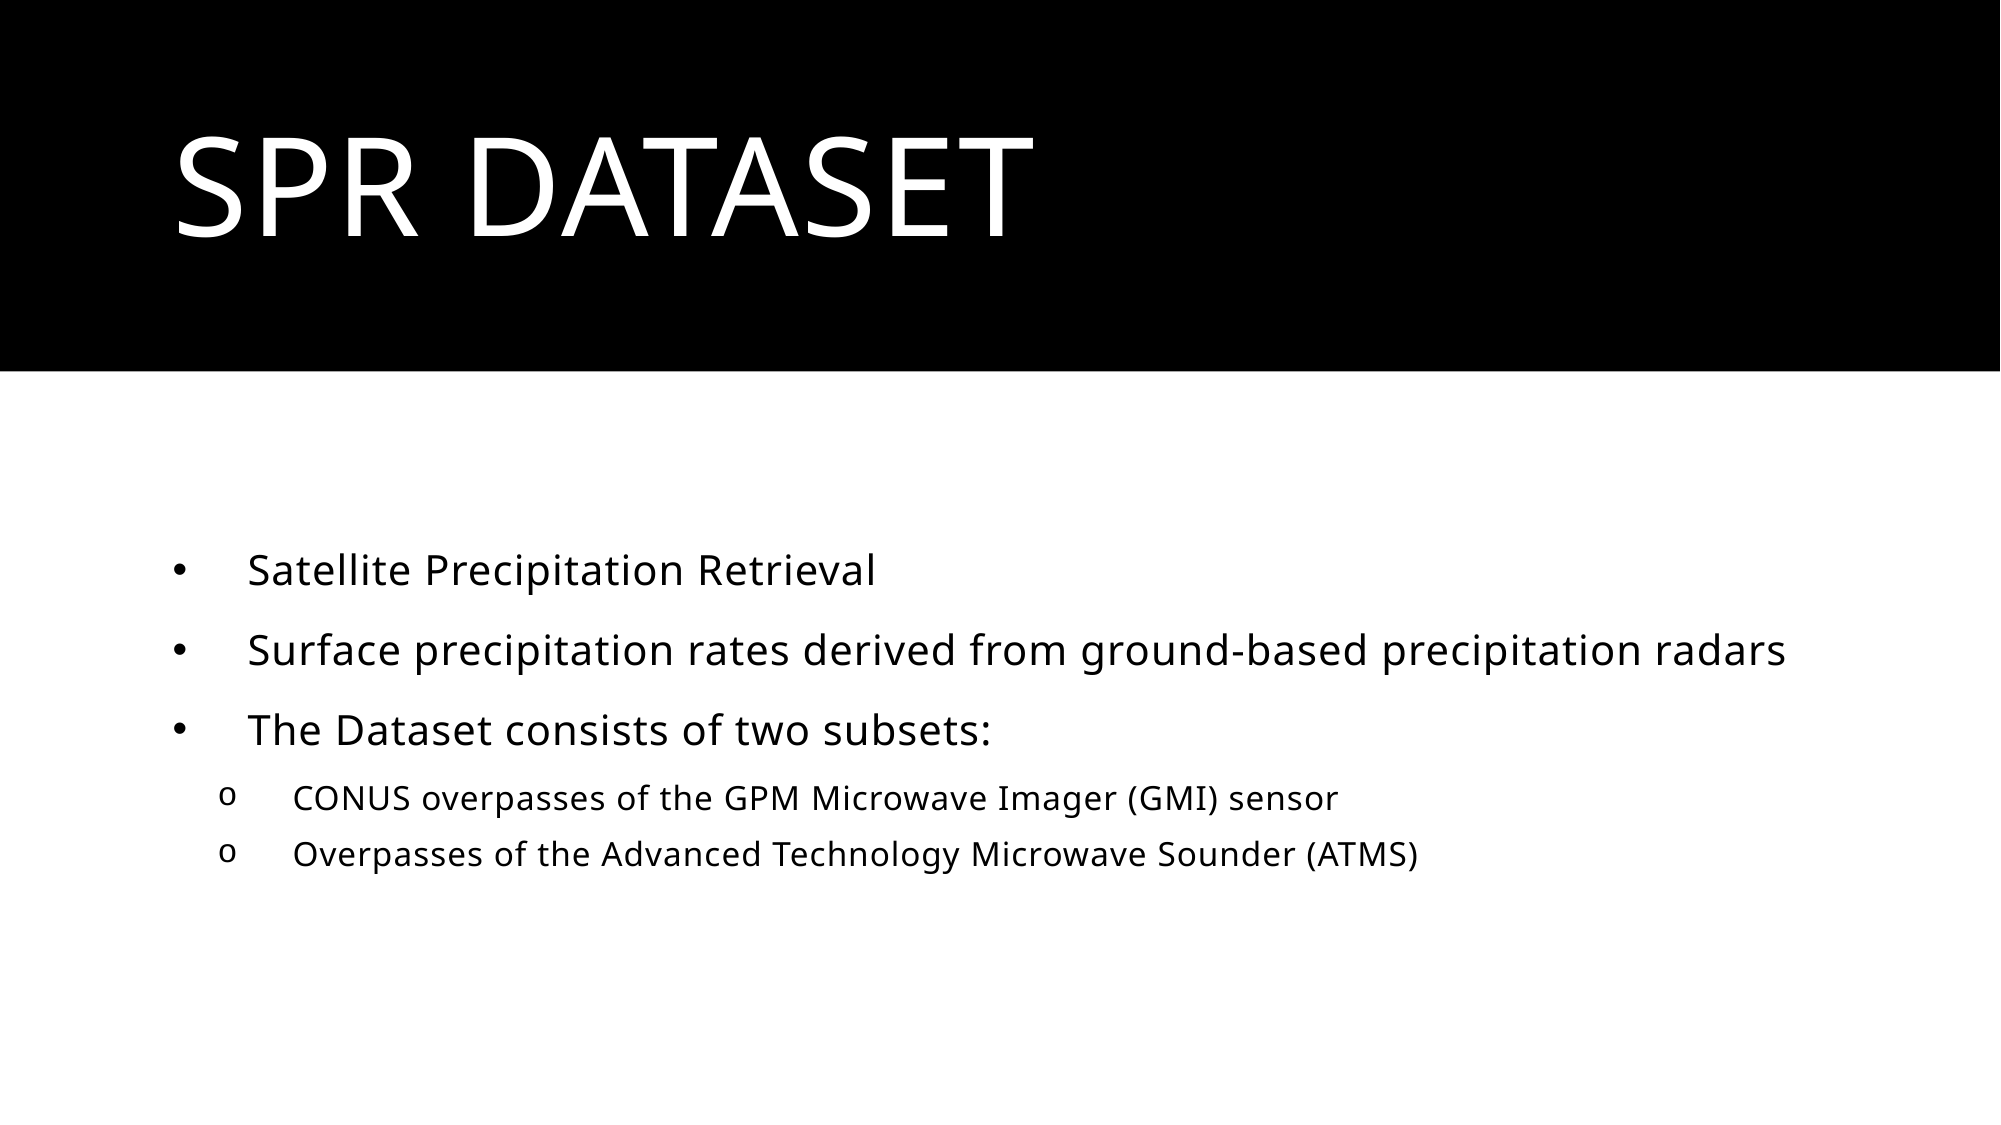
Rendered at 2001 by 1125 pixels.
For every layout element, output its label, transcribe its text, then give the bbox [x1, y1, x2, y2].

title SPR Dataset [157, 52, 1842, 332]
list Satellite Precipitation Retrieval Surface precipitation rates derived from ground-based precipitation radars The Dataset consists of two subsets: CONUS overpasses of the GPM Microwave Imager (GMI) sensor Overpasses of the Advanced Technology Microwave Sounder (ATMS) [157, 535, 1842, 1125]
